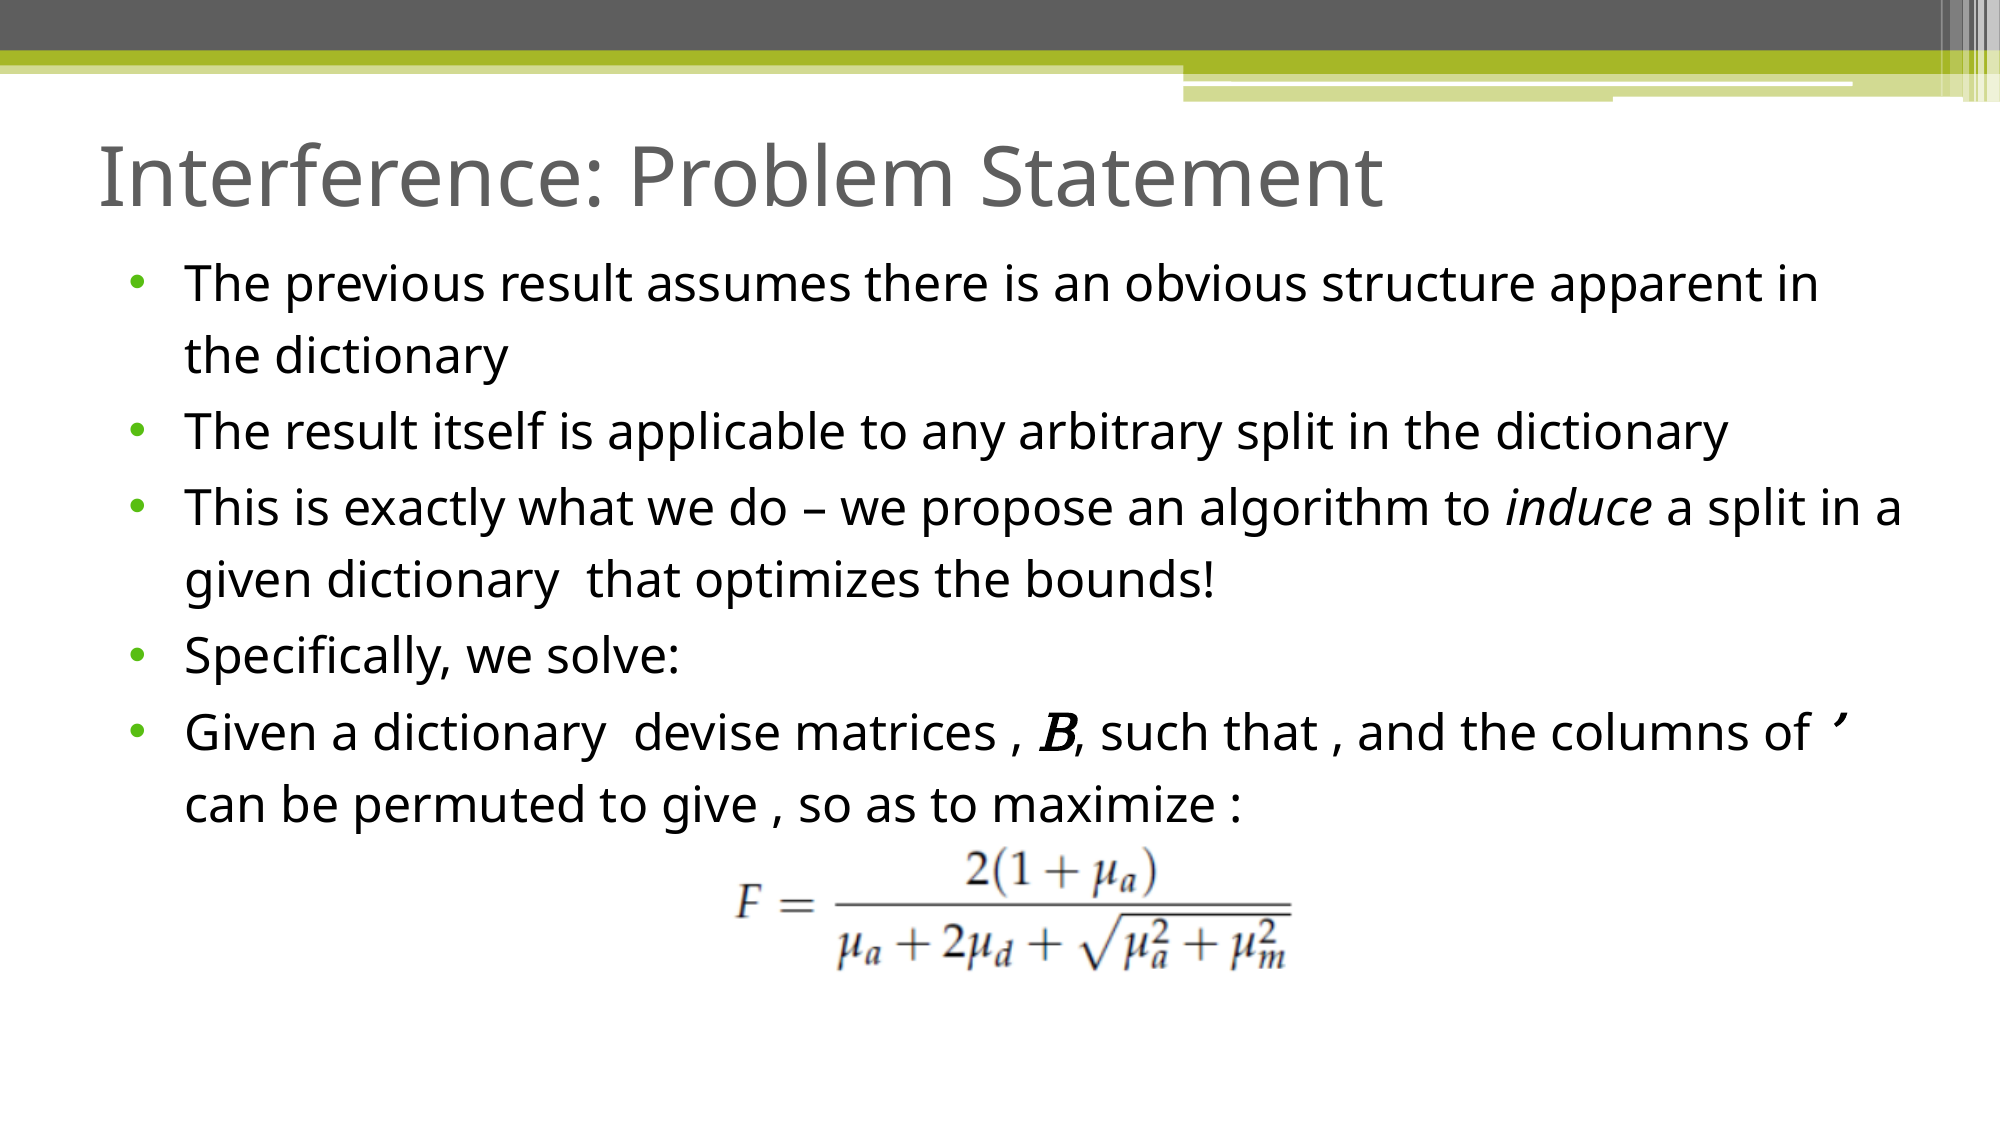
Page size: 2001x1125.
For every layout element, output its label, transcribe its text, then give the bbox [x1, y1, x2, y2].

picture [724, 828, 1311, 1016]
text_box Interference: Problem Statement [83, 115, 1981, 291]
